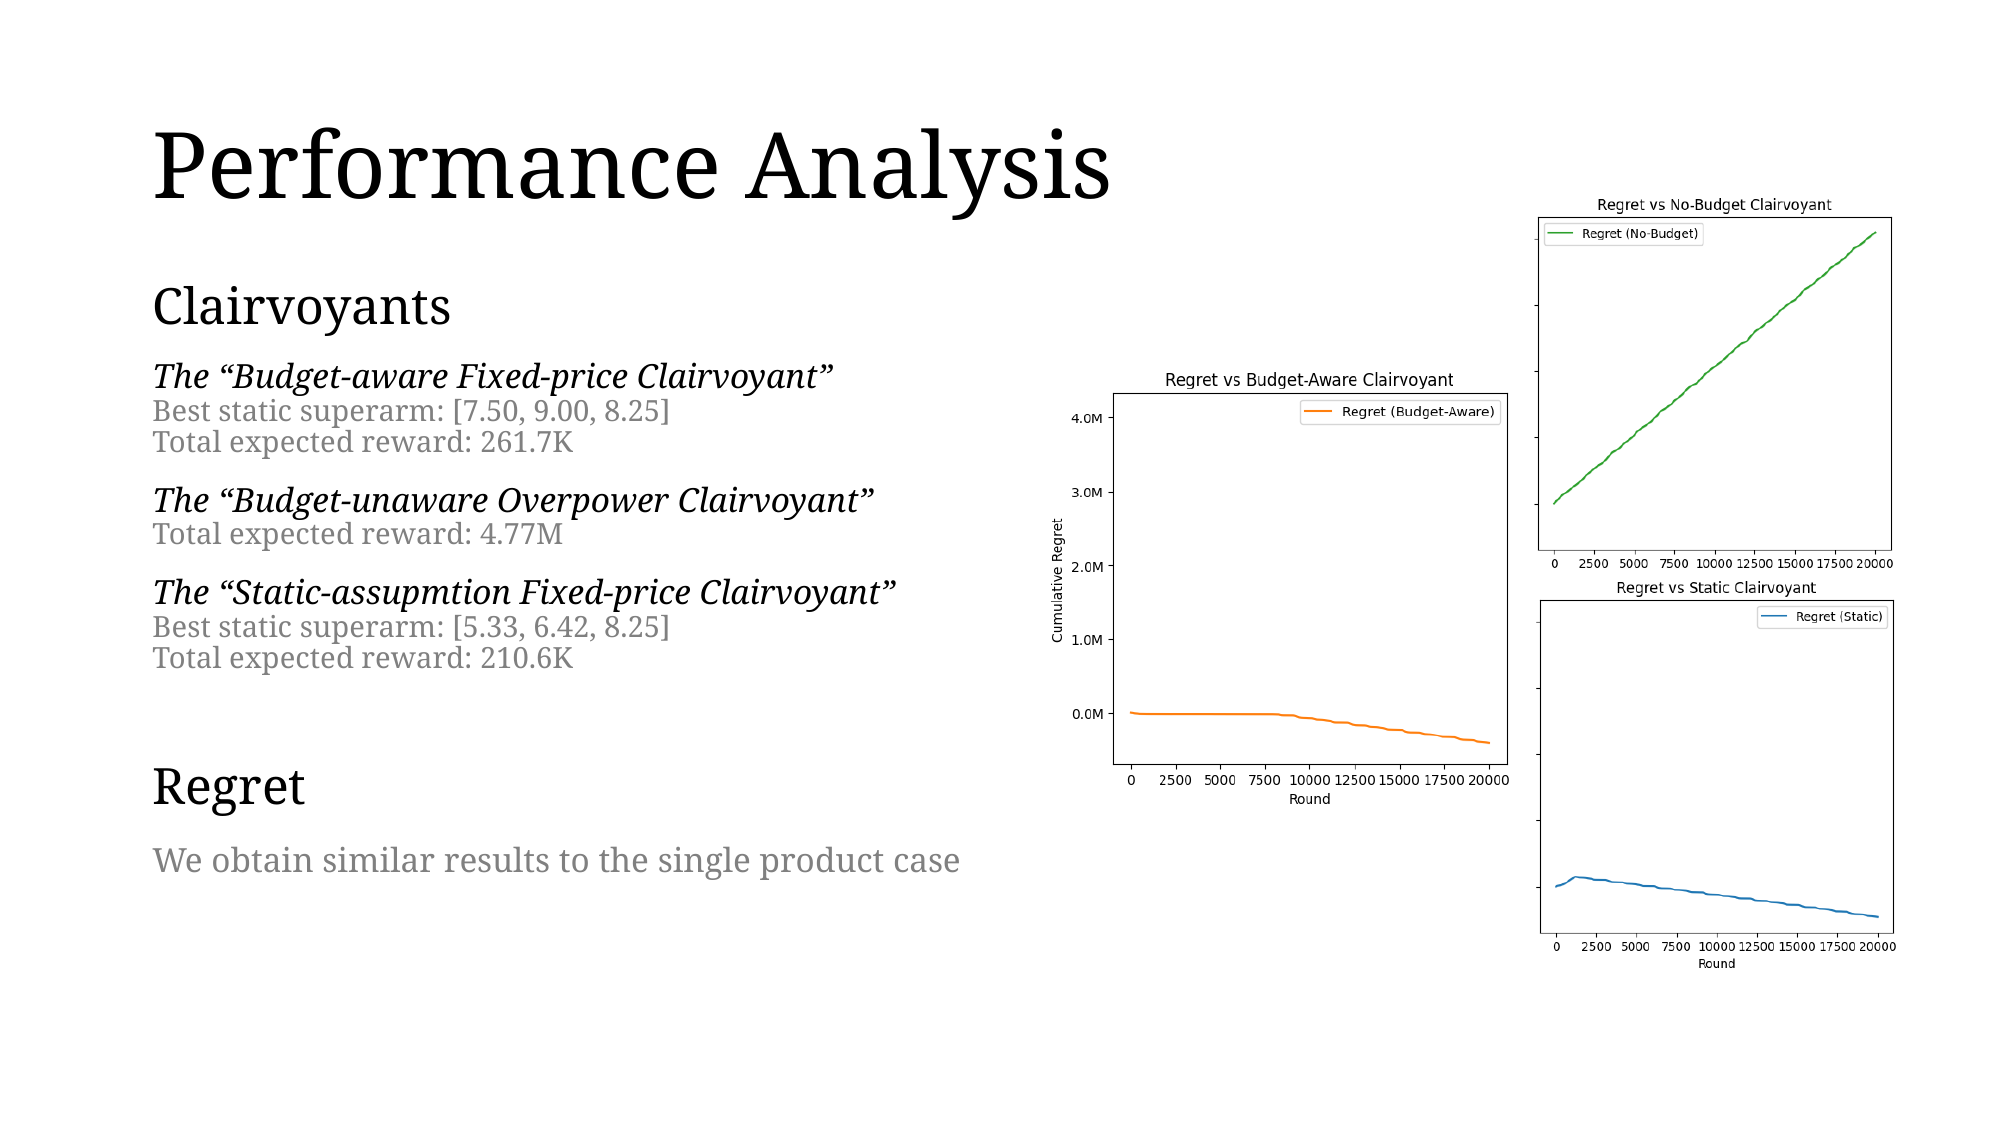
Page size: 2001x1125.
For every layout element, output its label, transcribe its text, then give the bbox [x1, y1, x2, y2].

picture [1041, 188, 1914, 979]
list Clairvoyants The “Budget-aware Fixed-price Clairvoyant” Best static superarm: [7.50, 9.00, 8.25] Total expected reward: 261.7K The “Budget-unaware Overpower Clairvoyant” Total expected reward: 4.77M The “Static-assupmtion Fixed-price Clairvoyant” Best static superarm: [5.33, 6.42, 8.25] Total expected reward: 210.6K [137, 273, 968, 726]
text_box Regret We obtain similar results to the single product case [137, 746, 1066, 957]
title Performance Analysis [137, 59, 1863, 278]
